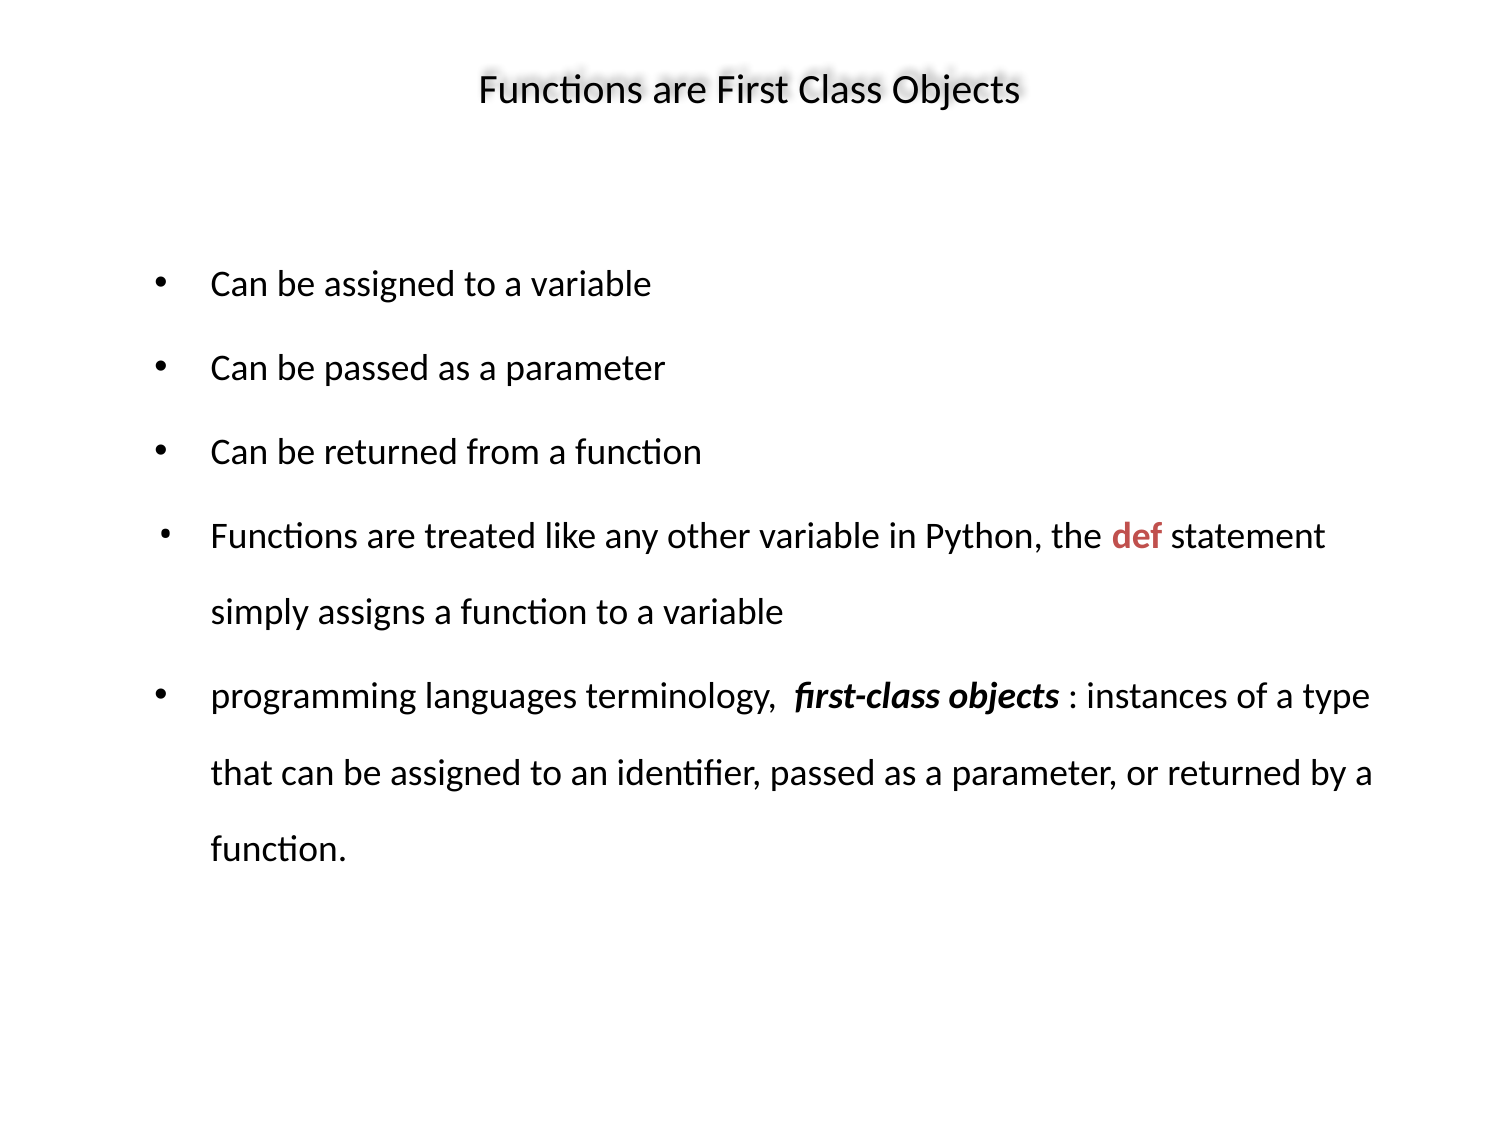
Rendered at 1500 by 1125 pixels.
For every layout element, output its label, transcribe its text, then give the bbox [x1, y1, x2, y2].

list Can be assigned to a variable Can be passed as a parameter Can be returned from a function Functions are treated like any other variable in Python, the def statement simply assigns a function to a variable programming languages terminology, first-class objects : instances of a type that can be assigned to an identifier, passed as a parameter, or returned by a function. [139, 219, 1415, 894]
title Functions are First Class Objects [35, 45, 1465, 128]
